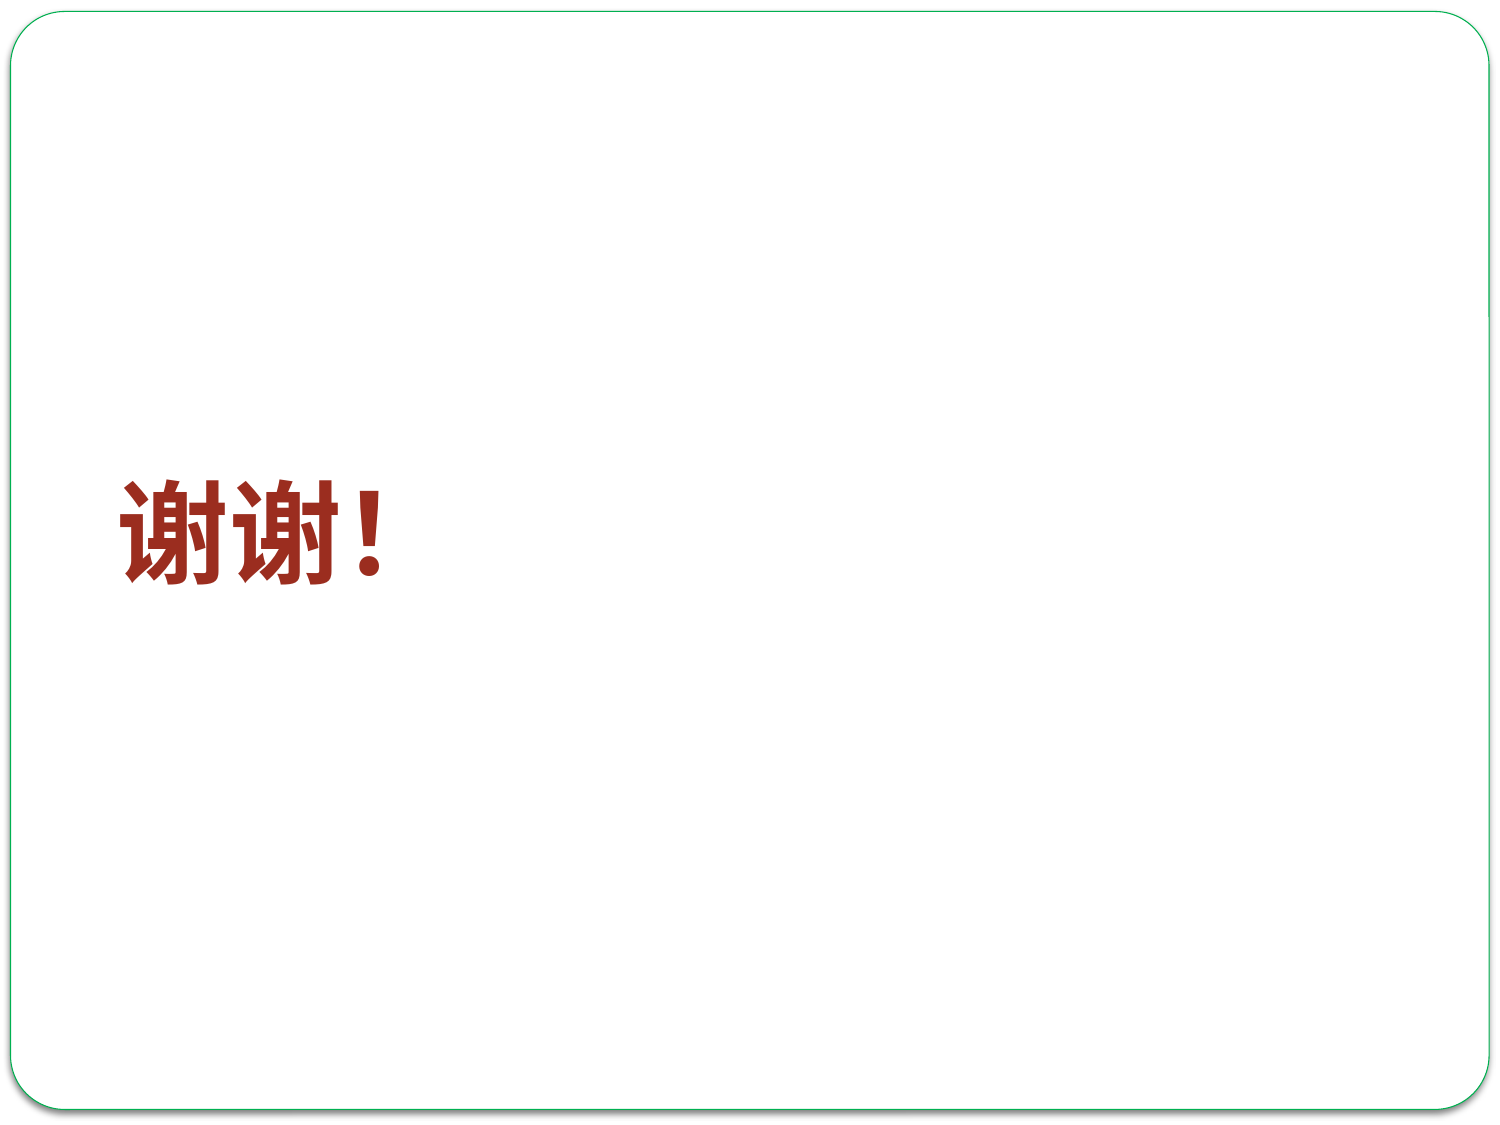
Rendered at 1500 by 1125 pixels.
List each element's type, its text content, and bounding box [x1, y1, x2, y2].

text_box 谢谢！ [101, 387, 470, 605]
